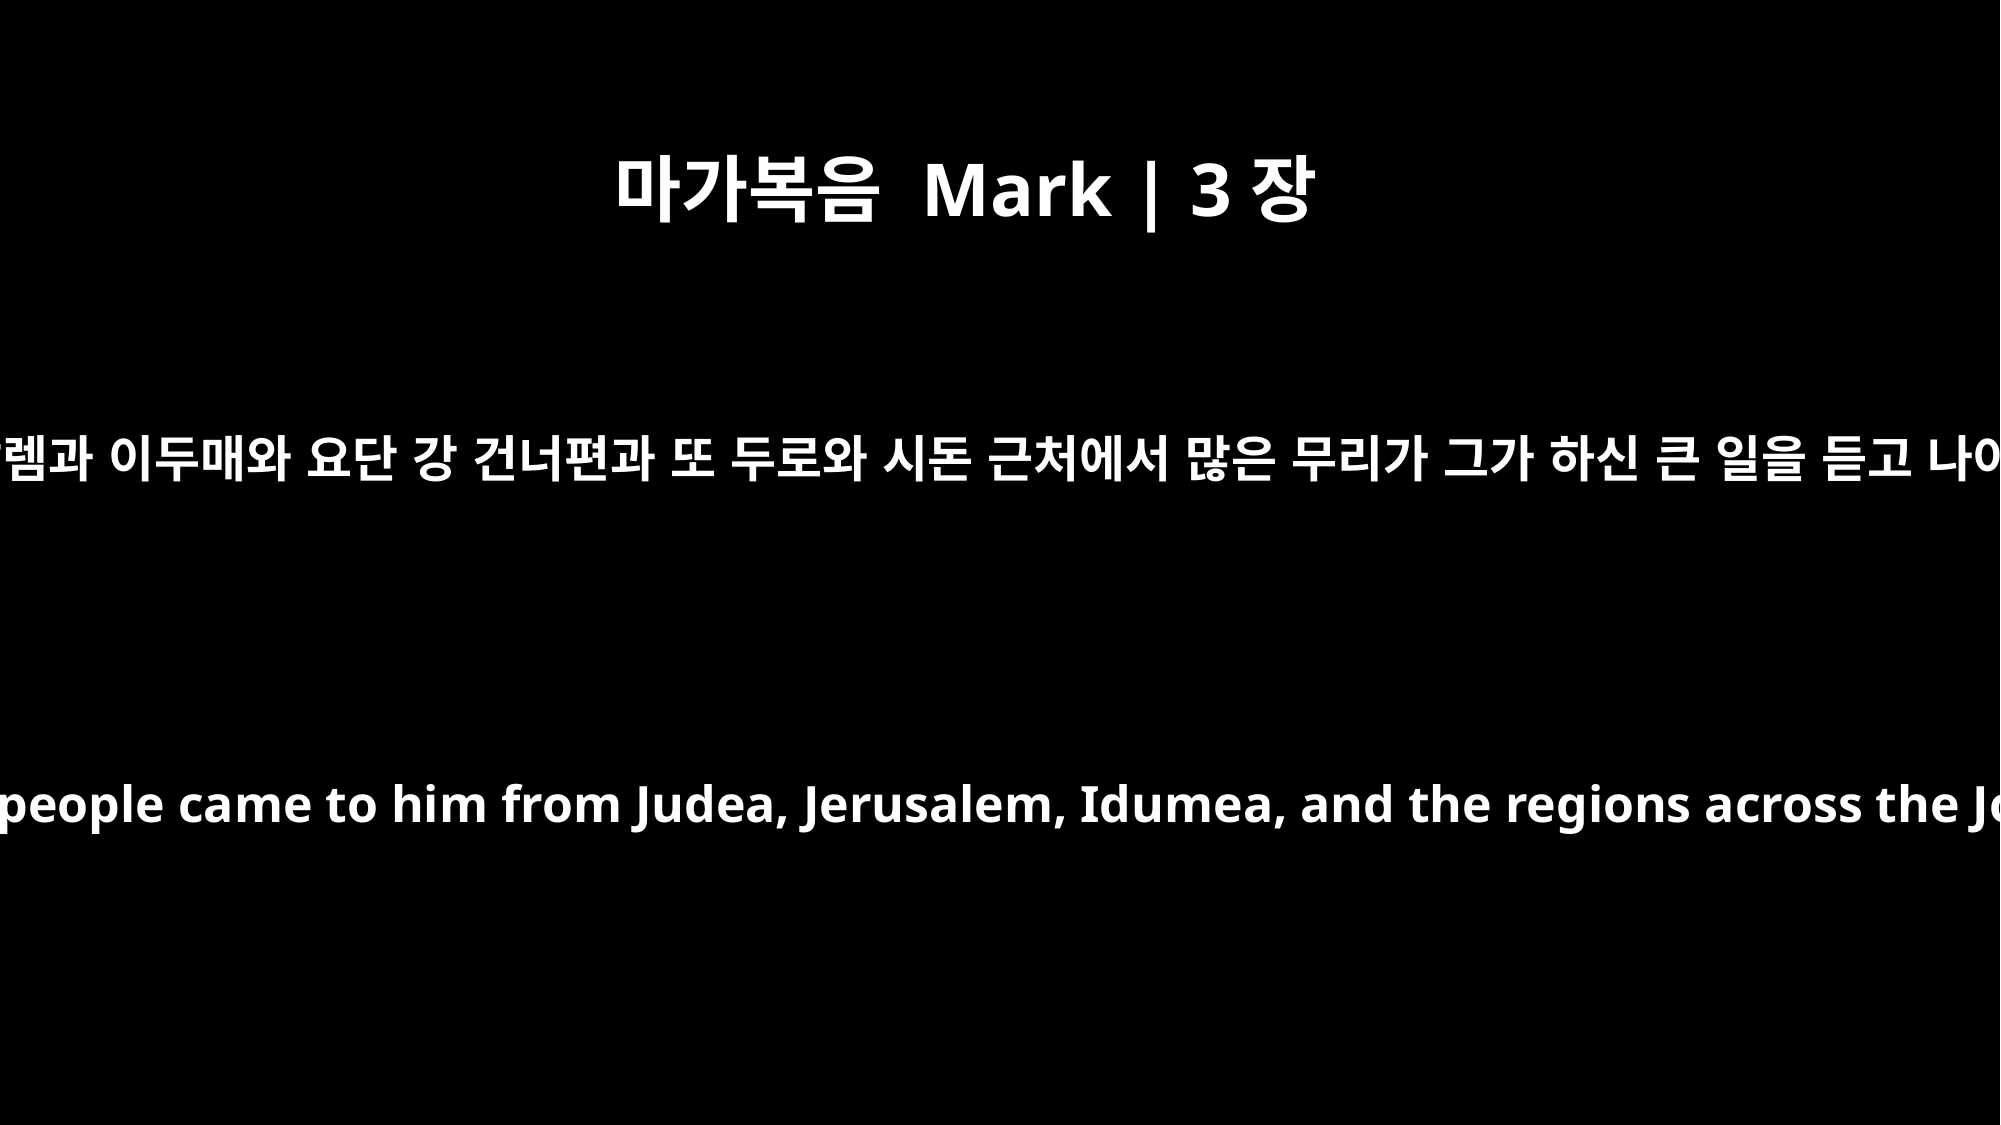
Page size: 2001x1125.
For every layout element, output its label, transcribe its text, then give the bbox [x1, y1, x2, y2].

text_box 8 유대와 예루살렘과 이두매와 요단 강 건너편과 또 두로와 시돈 근처에서 많은 무리가 그가 하신 큰 일을 듣고 나아오는지라 [0, 359, 2000, 495]
text_box 마가복음 Mark | 3장 [599, 136, 1333, 239]
text_box When they heard all he was doing, many people came to him from Judea, Jerusalem, Idumea, and the regions across the Jordan and around Tyre and Sidon. [0, 764, 2000, 840]
